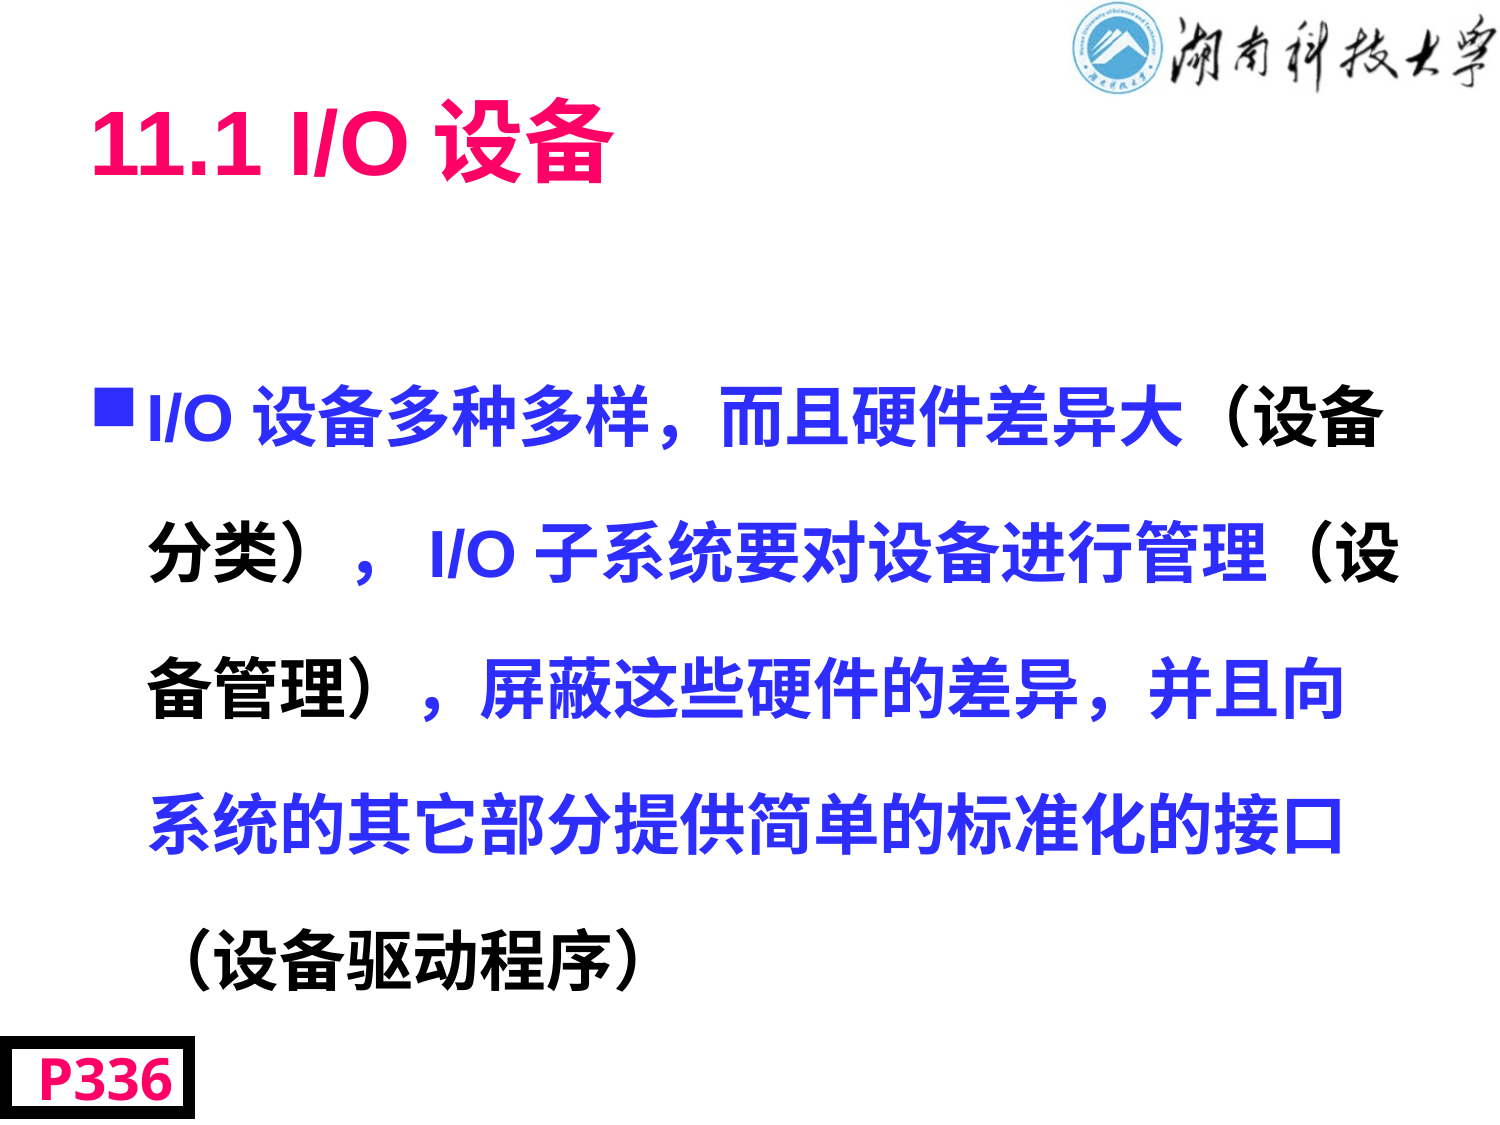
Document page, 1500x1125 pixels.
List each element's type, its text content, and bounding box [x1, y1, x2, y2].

picture [1069, 0, 1500, 97]
list I/O设备多种多样，而且硬件差异大（设备分类），I/O子系统要对设备进行管理（设备管理），屏蔽这些硬件的差异，并且向系统的其它部分提供简单的标准化的接口（设备驱动程序） [74, 311, 1426, 1036]
text_box P336 [5, 1042, 190, 1113]
title 11.1 I/O设备 [74, 44, 1426, 233]
